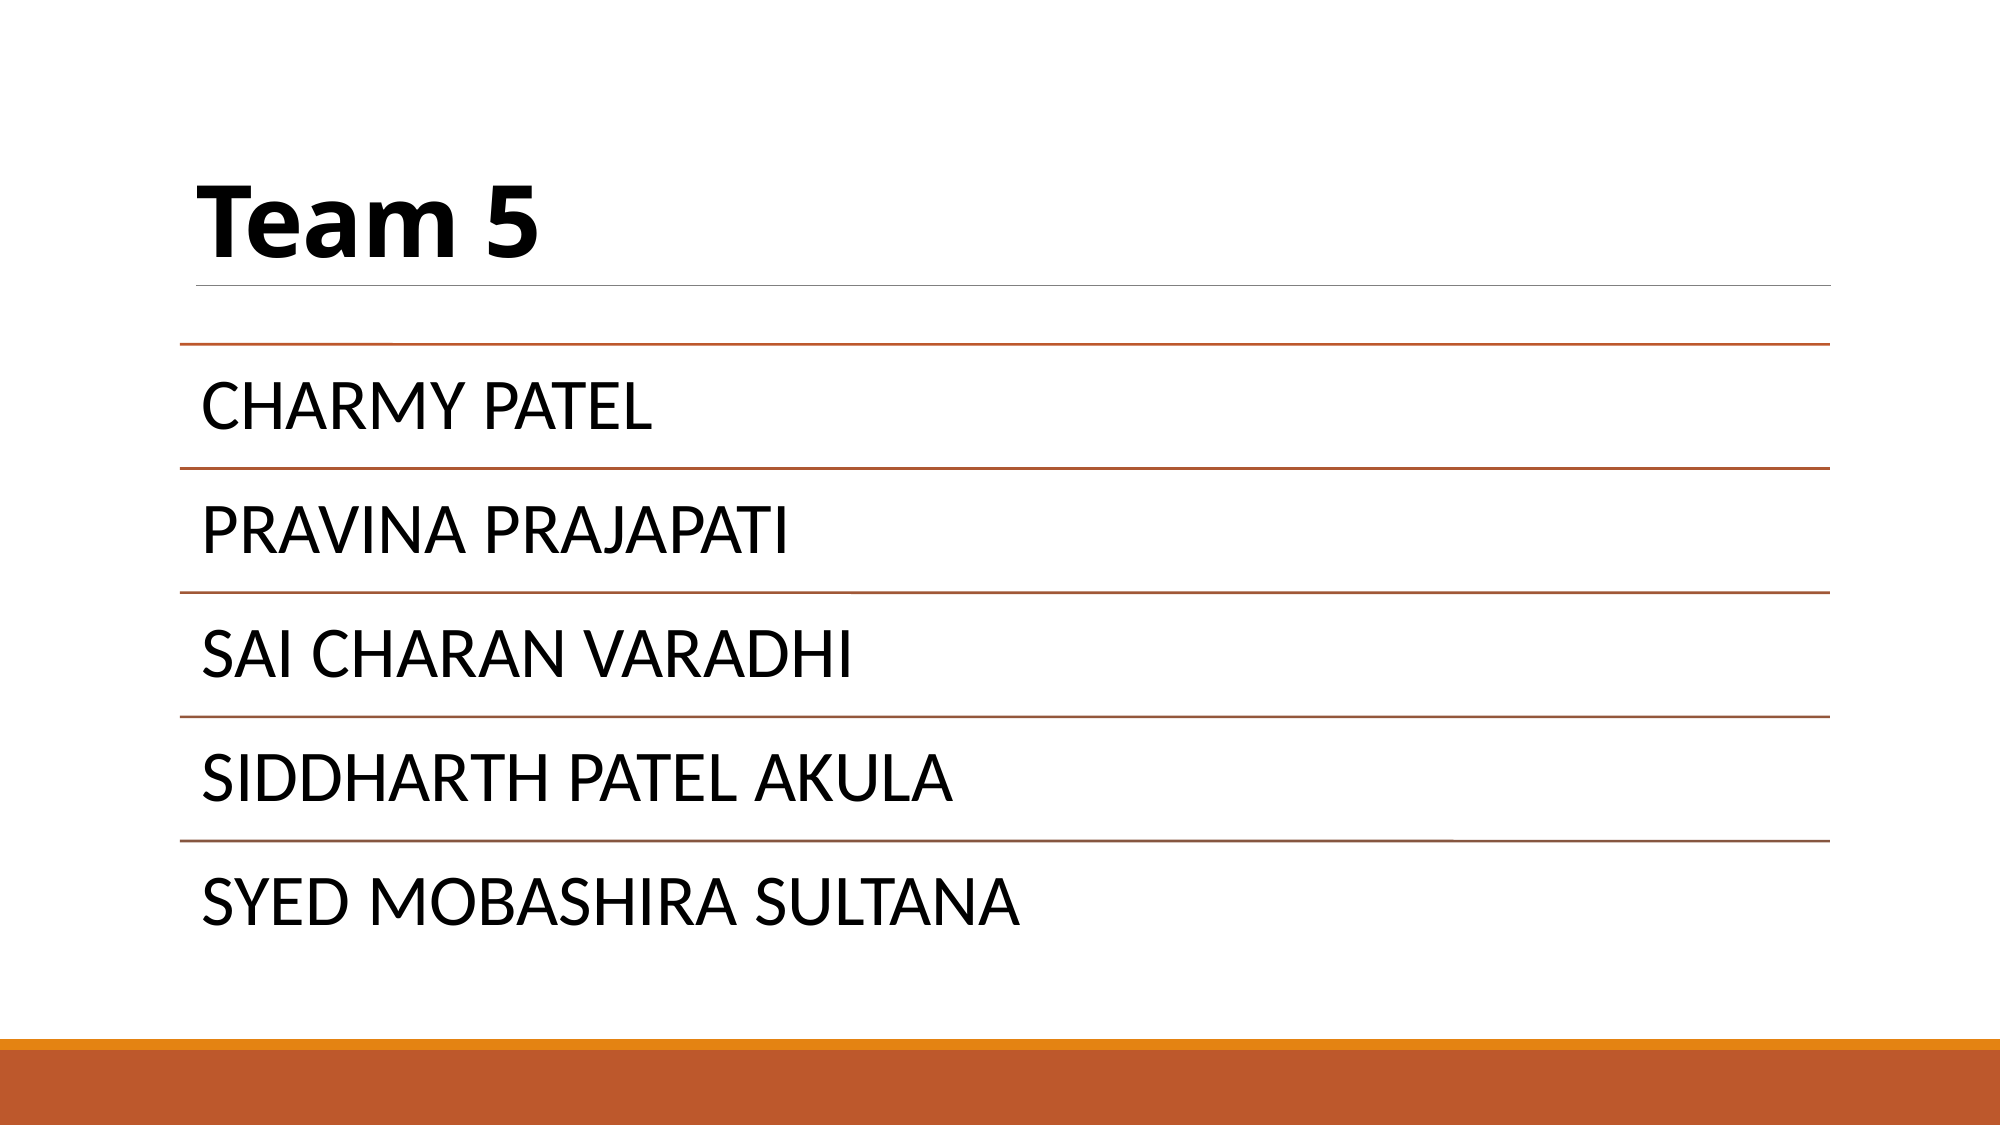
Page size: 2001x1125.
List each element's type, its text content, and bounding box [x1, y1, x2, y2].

title Team 5 [180, 47, 1830, 285]
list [179, 343, 1831, 966]
